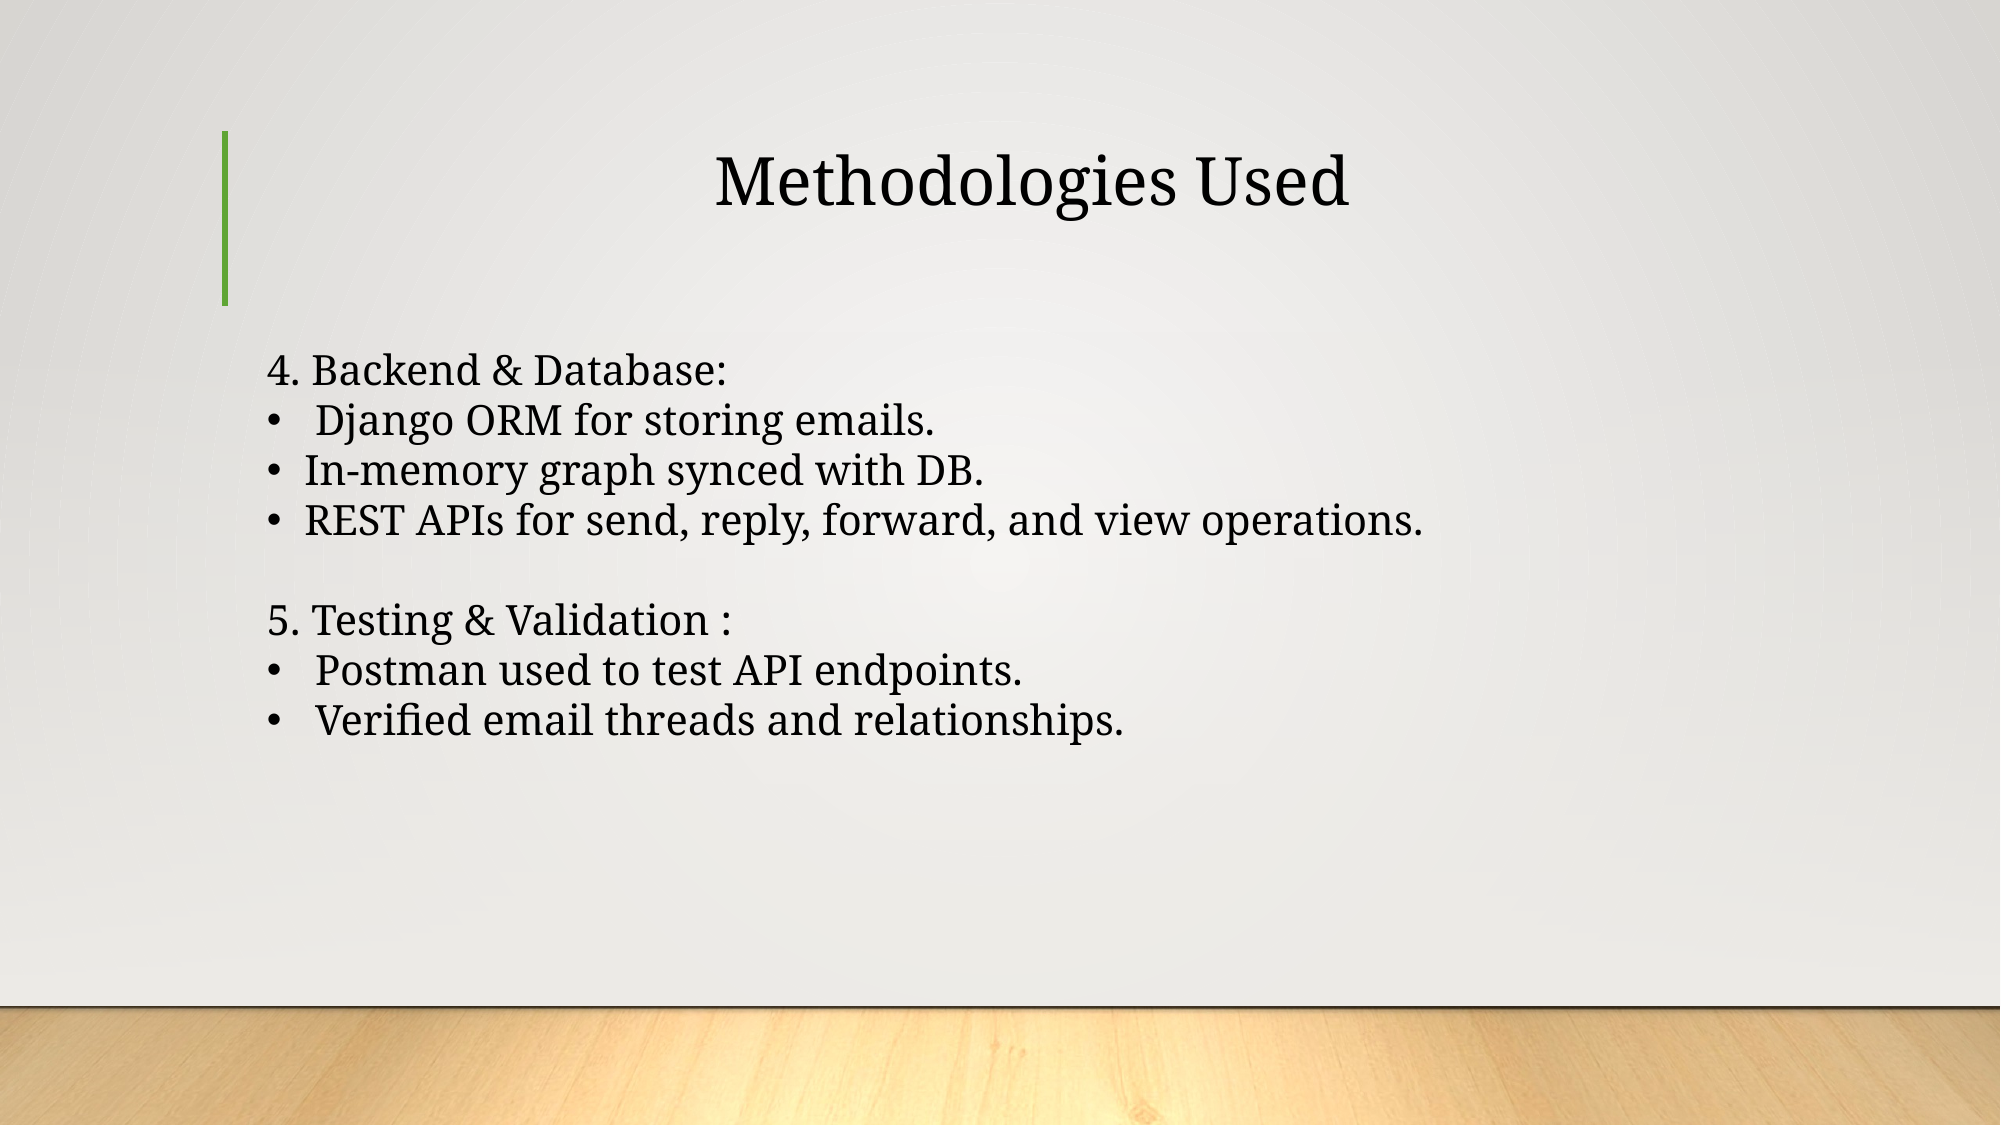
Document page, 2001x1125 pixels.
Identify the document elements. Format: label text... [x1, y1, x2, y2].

title Methodologies Used [251, 92, 1814, 228]
list 4. Backend & Database: Django ORM for storing emails. In-memory graph synced with DB. REST APIs for send, reply, forward, and view operations. 5. Testing & Validation : Postman used to test API endpoints. Verified email threads and relationships. [251, 217, 1800, 871]
picture [0, 1006, 2000, 1125]
